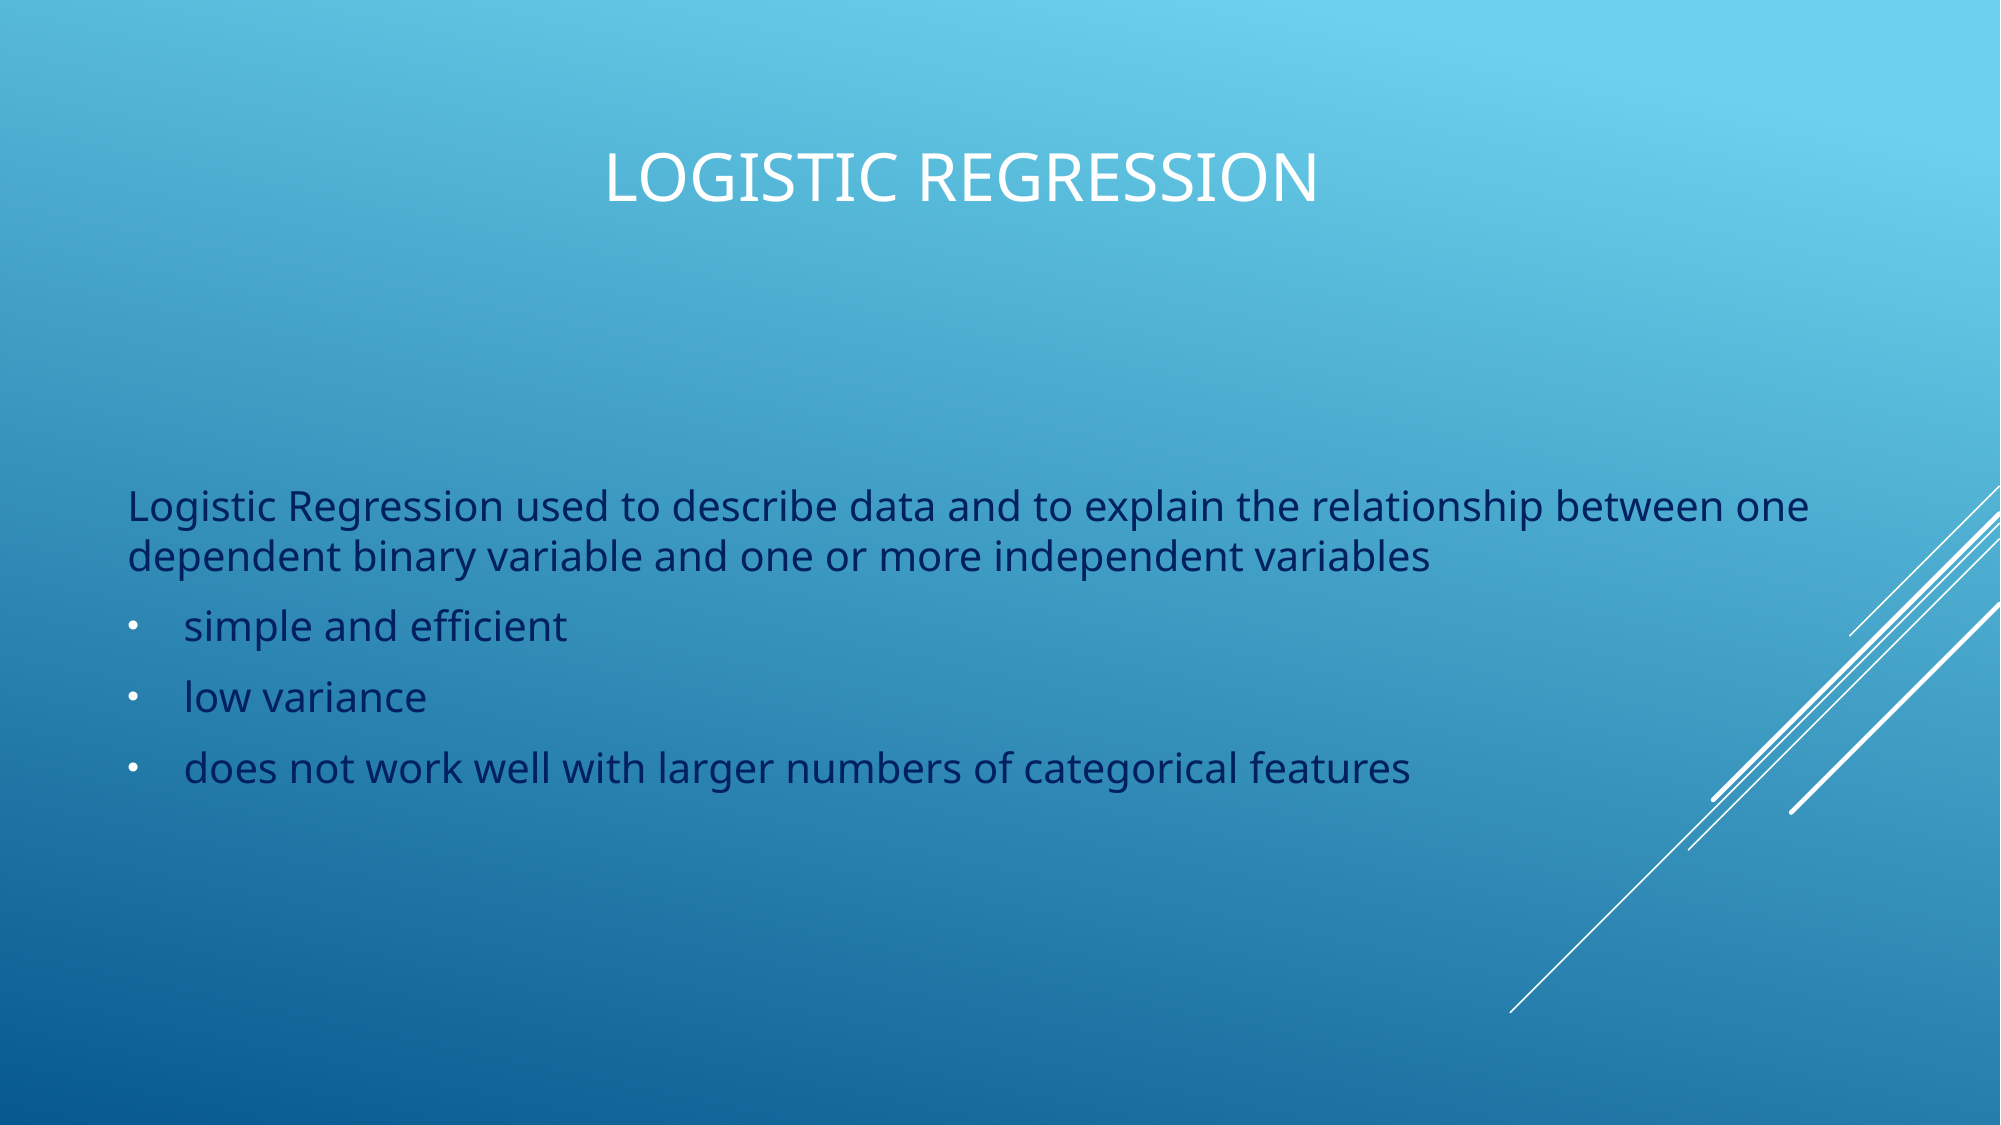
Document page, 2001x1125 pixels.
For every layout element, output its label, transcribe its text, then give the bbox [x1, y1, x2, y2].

list Logistic Regression used to describe data and to explain the relationship between one dependent binary variable and one or more independent variables simple and efficient low variance does not work well with larger numbers of categorical features [112, 358, 1890, 984]
title Logistic Regression [589, 112, 1347, 238]
